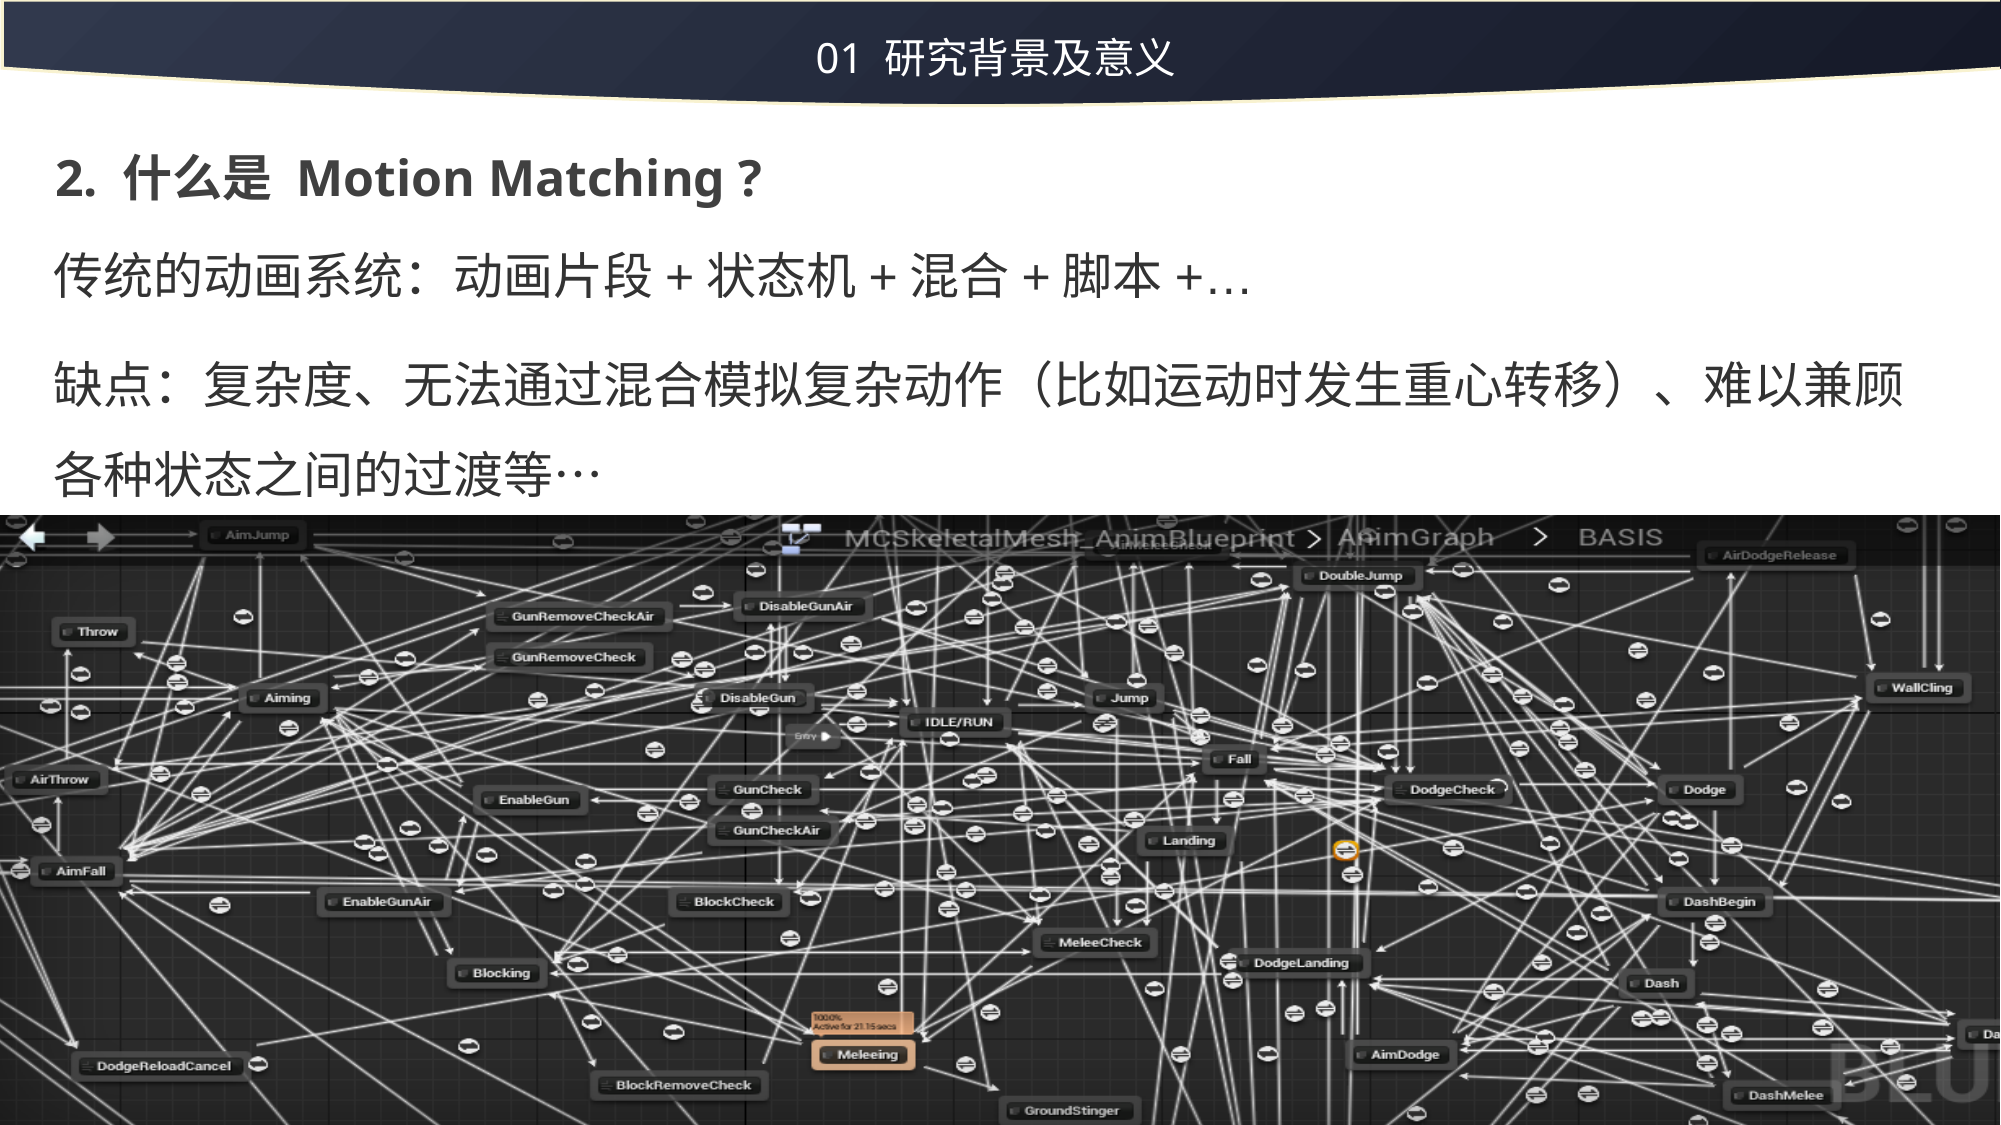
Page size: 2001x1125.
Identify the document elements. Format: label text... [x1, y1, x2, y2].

text_box 2. 什么是 Motion Matching ? [40, 139, 983, 214]
picture [0, 515, 2000, 1125]
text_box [2, 0, 2000, 106]
text_box 传统的动画系统：动画片段+状态机+混合+脚本+… [38, 237, 1929, 312]
text_box 缺点：复杂度、无法通过混合模拟复杂动作（比如运动时发生重心转移）、难以兼顾各种状态之间的过渡等… [38, 316, 1929, 512]
